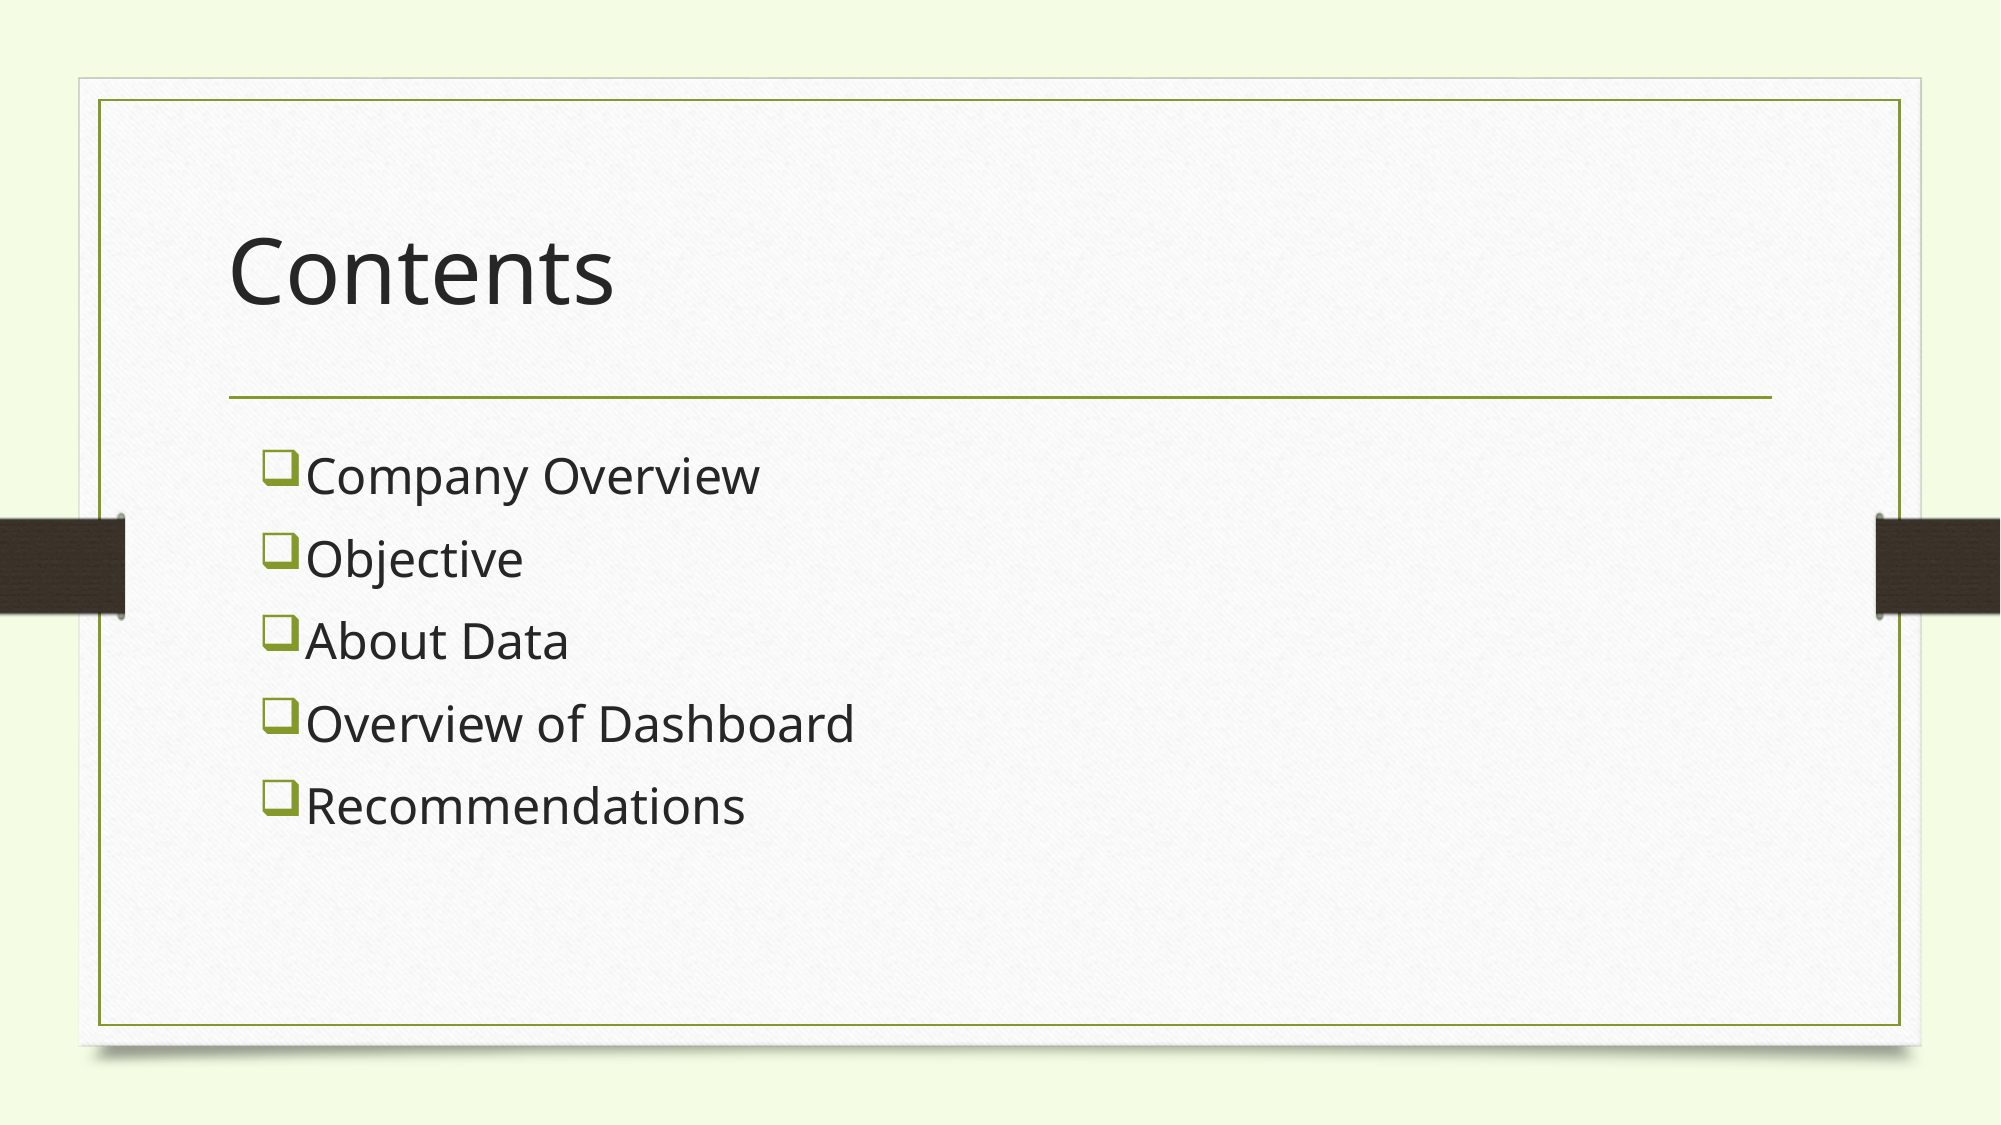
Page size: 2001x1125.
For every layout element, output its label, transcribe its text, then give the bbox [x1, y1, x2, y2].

picture [0, 0, 2001, 1125]
list Company Overview Objective About Data Overview of Dashboard Recommendations [243, 437, 1887, 893]
title Contents [212, 161, 1788, 375]
